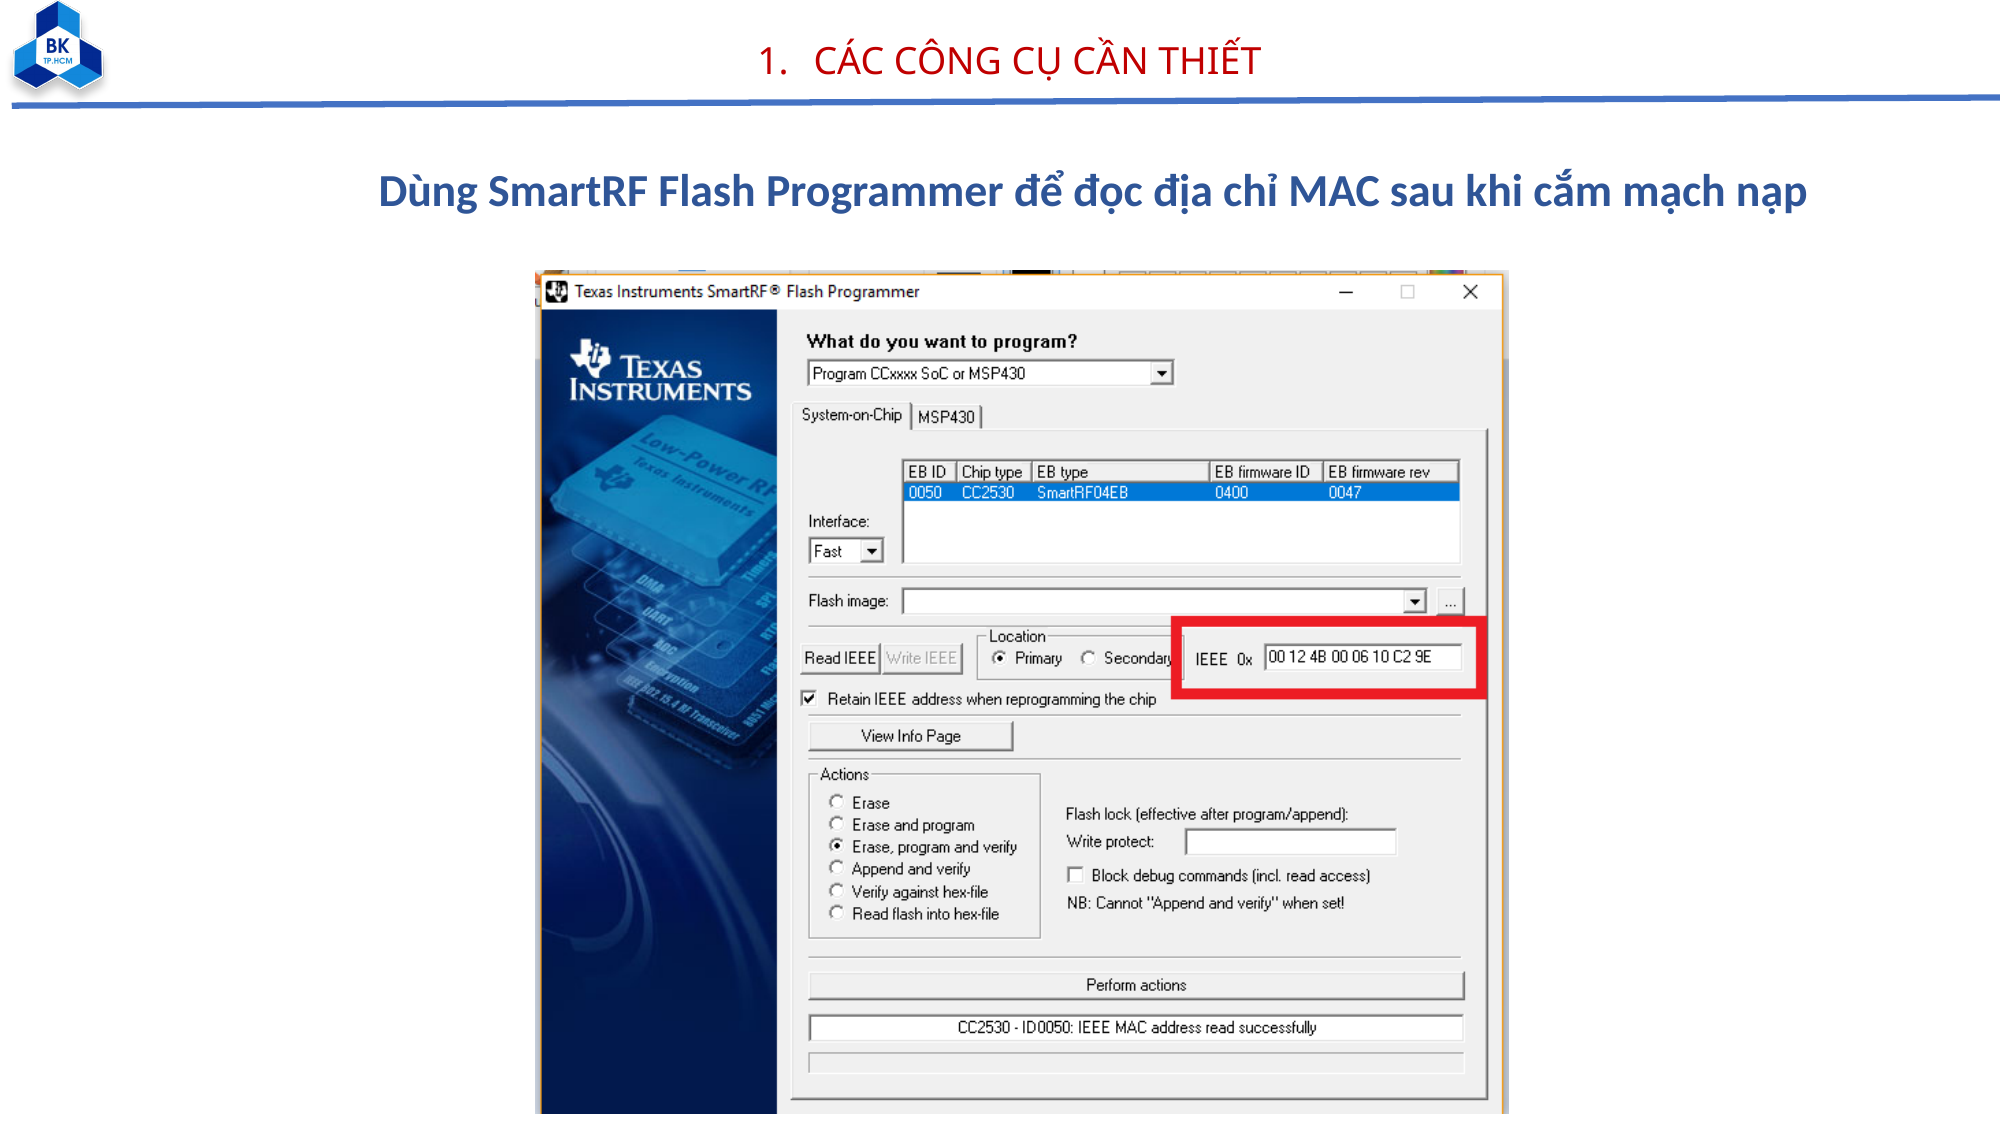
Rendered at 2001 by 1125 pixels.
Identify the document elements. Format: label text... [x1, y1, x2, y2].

text_box Dùng SmartRF Flash Programmer để đọc địa chỉ MAC sau khi cắm mạch nạp [363, 153, 1824, 223]
picture [12, 0, 104, 90]
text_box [11, 97, 2000, 106]
picture [535, 270, 1509, 1114]
text_box CÁC CÔNG CỤ CẦN THIẾT [742, 7, 1508, 90]
